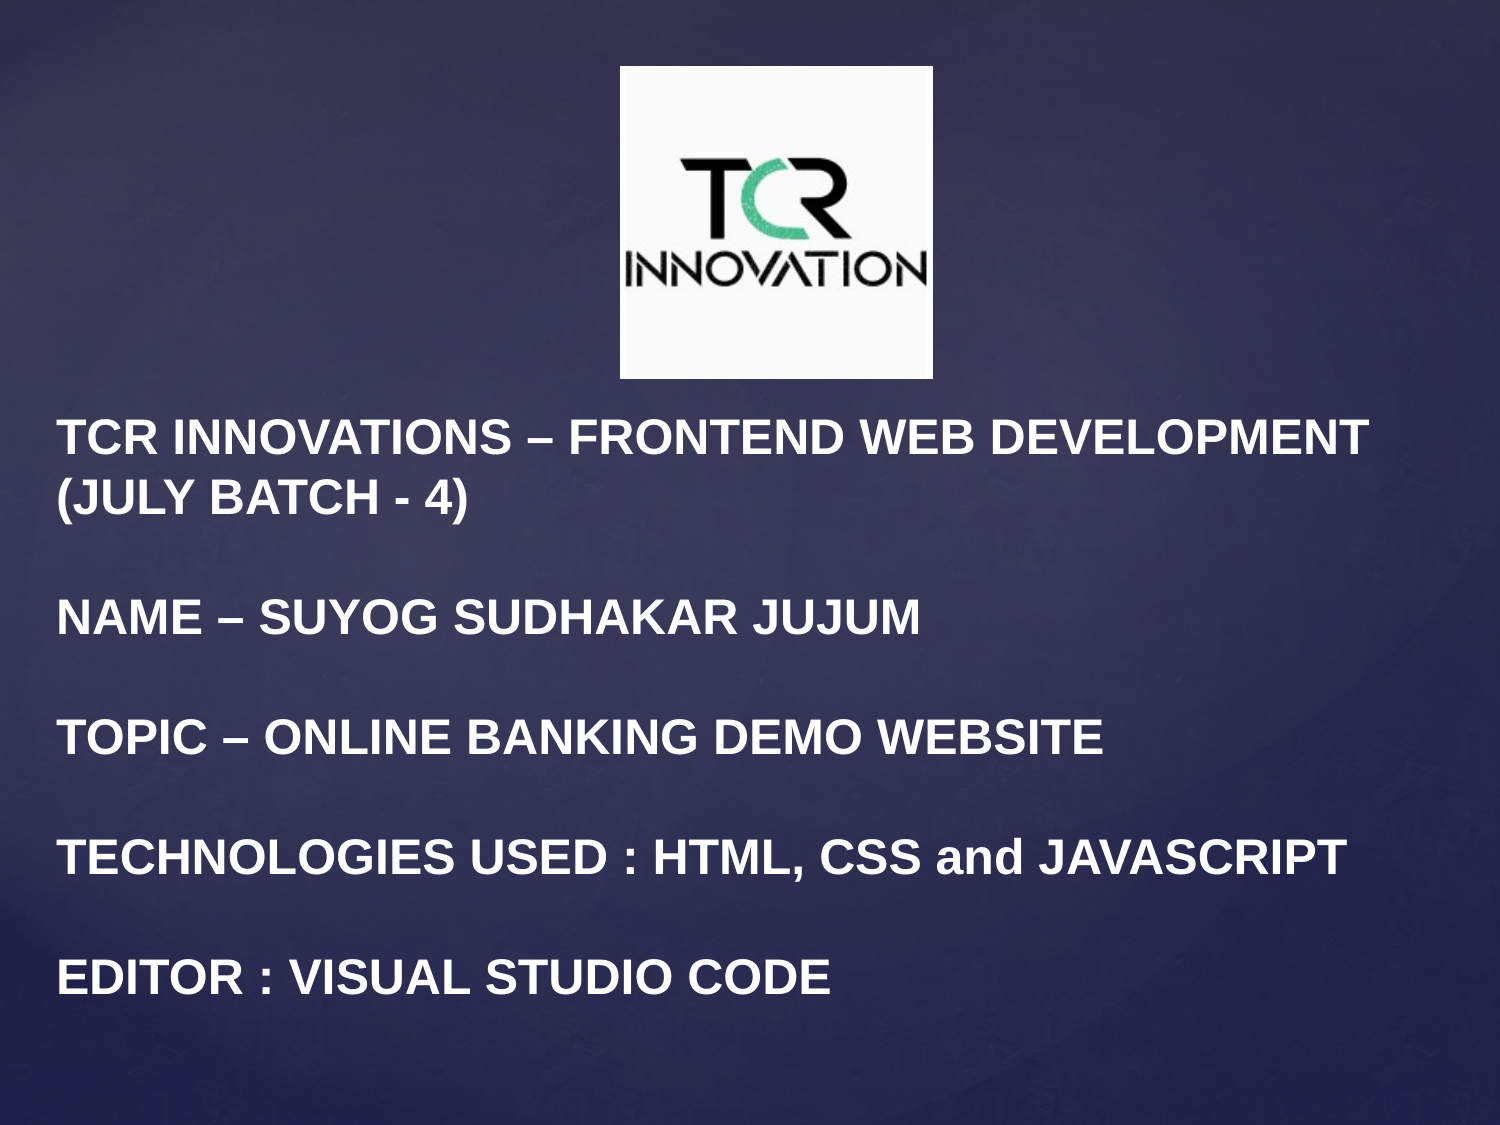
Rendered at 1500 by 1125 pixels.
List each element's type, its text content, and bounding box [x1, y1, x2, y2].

picture [619, 65, 934, 380]
text_box TCR INNOVATIONS – FRONTEND WEB DEVELOPMENT (JULY BATCH - 4) NAME – SUYOG SUDHAKAR JUJUM TOPIC – ONLINE BANKING DEMO WEBSITE TECHNOLOGIES USED : HTML, CSS and JAVASCRIPT EDITOR : VISUAL STUDIO CODE [41, 397, 1459, 1057]
